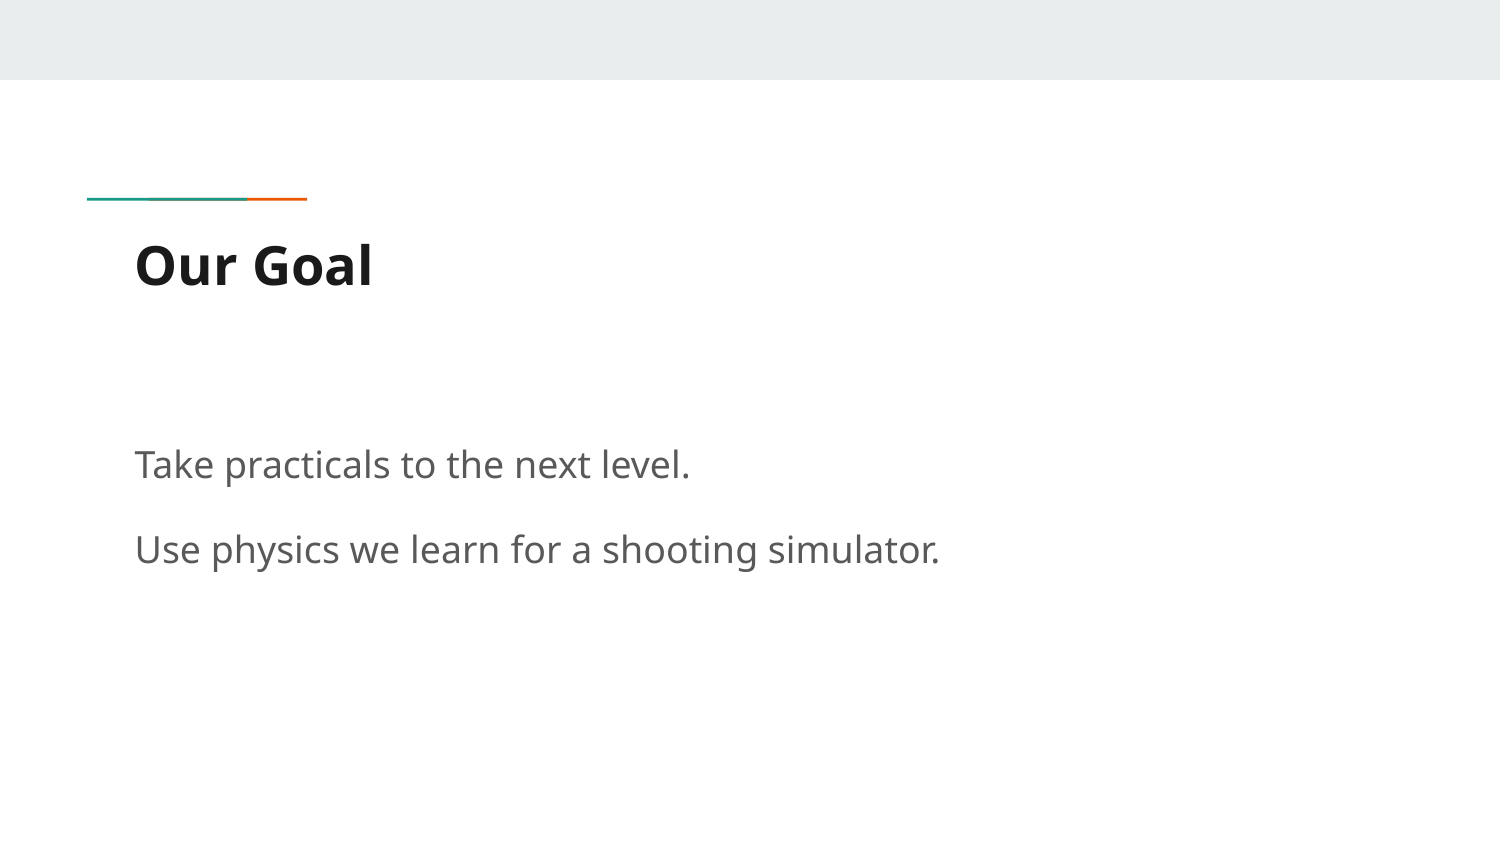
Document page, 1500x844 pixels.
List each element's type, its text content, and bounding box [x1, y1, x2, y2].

title Our Goal [119, 216, 1381, 305]
list Take practicals to the next level. Use physics we learn for a shooting simulator. [119, 341, 1381, 712]
